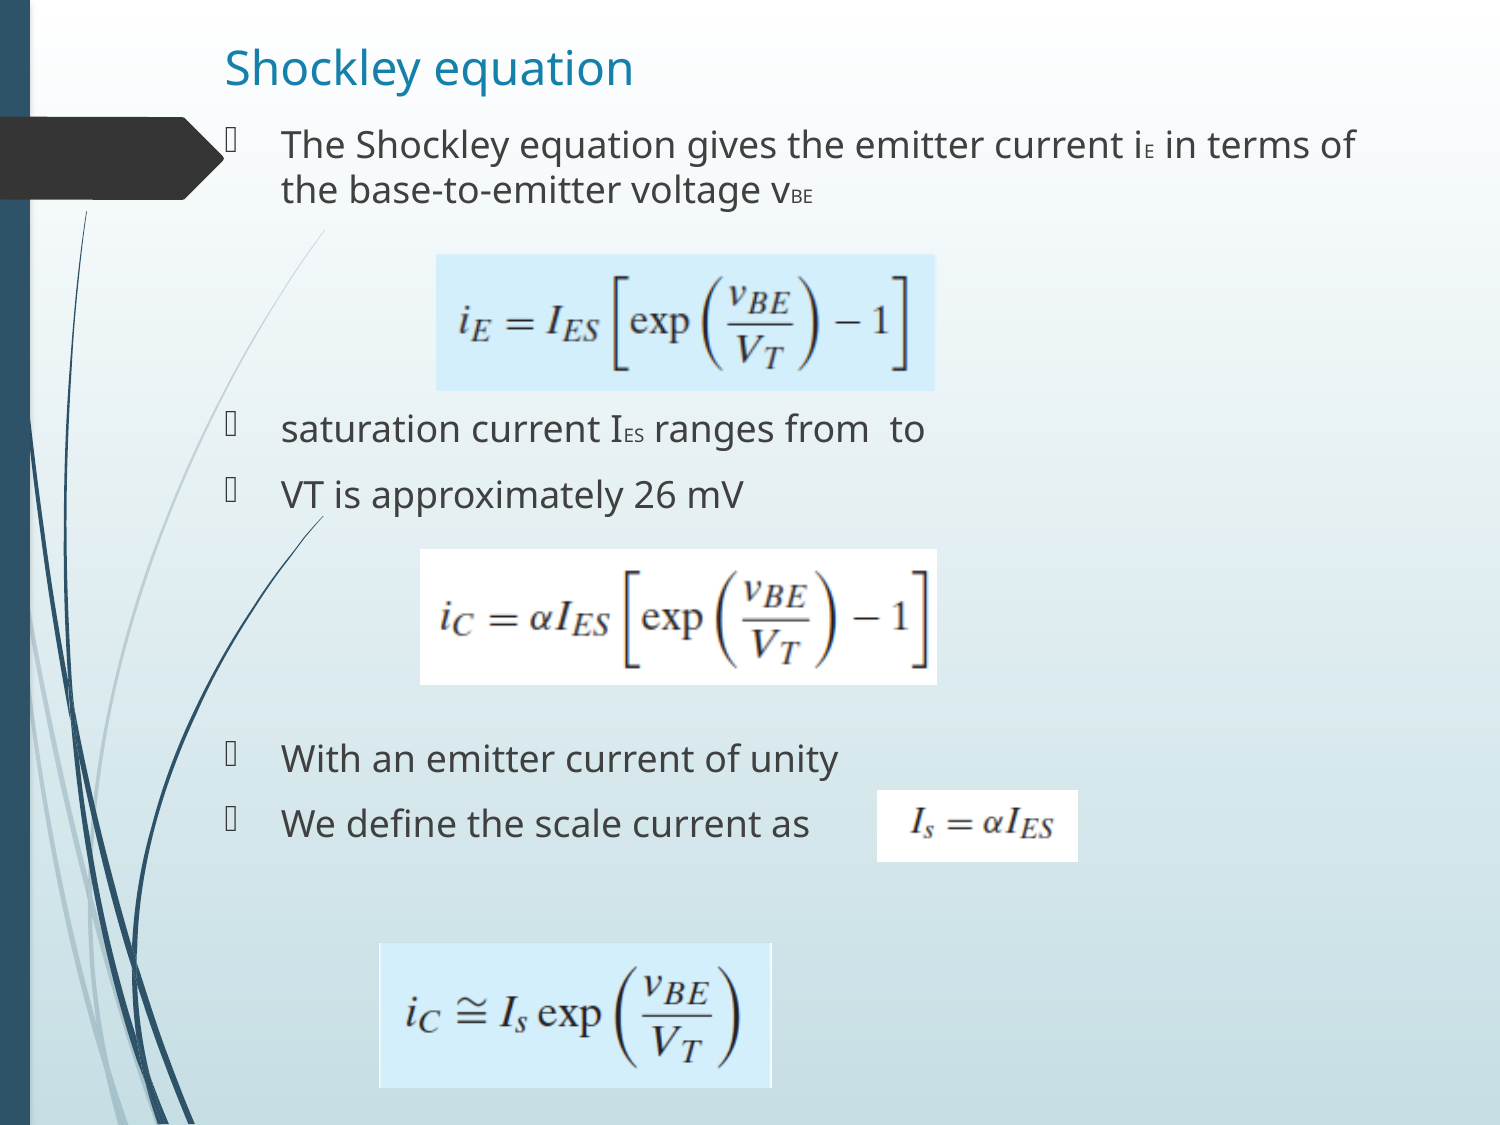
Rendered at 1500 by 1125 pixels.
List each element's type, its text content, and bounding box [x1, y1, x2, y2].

picture [379, 943, 772, 1089]
picture [877, 790, 1078, 862]
picture [419, 549, 937, 685]
picture [436, 253, 937, 391]
title Shockley equation [209, 30, 1416, 103]
